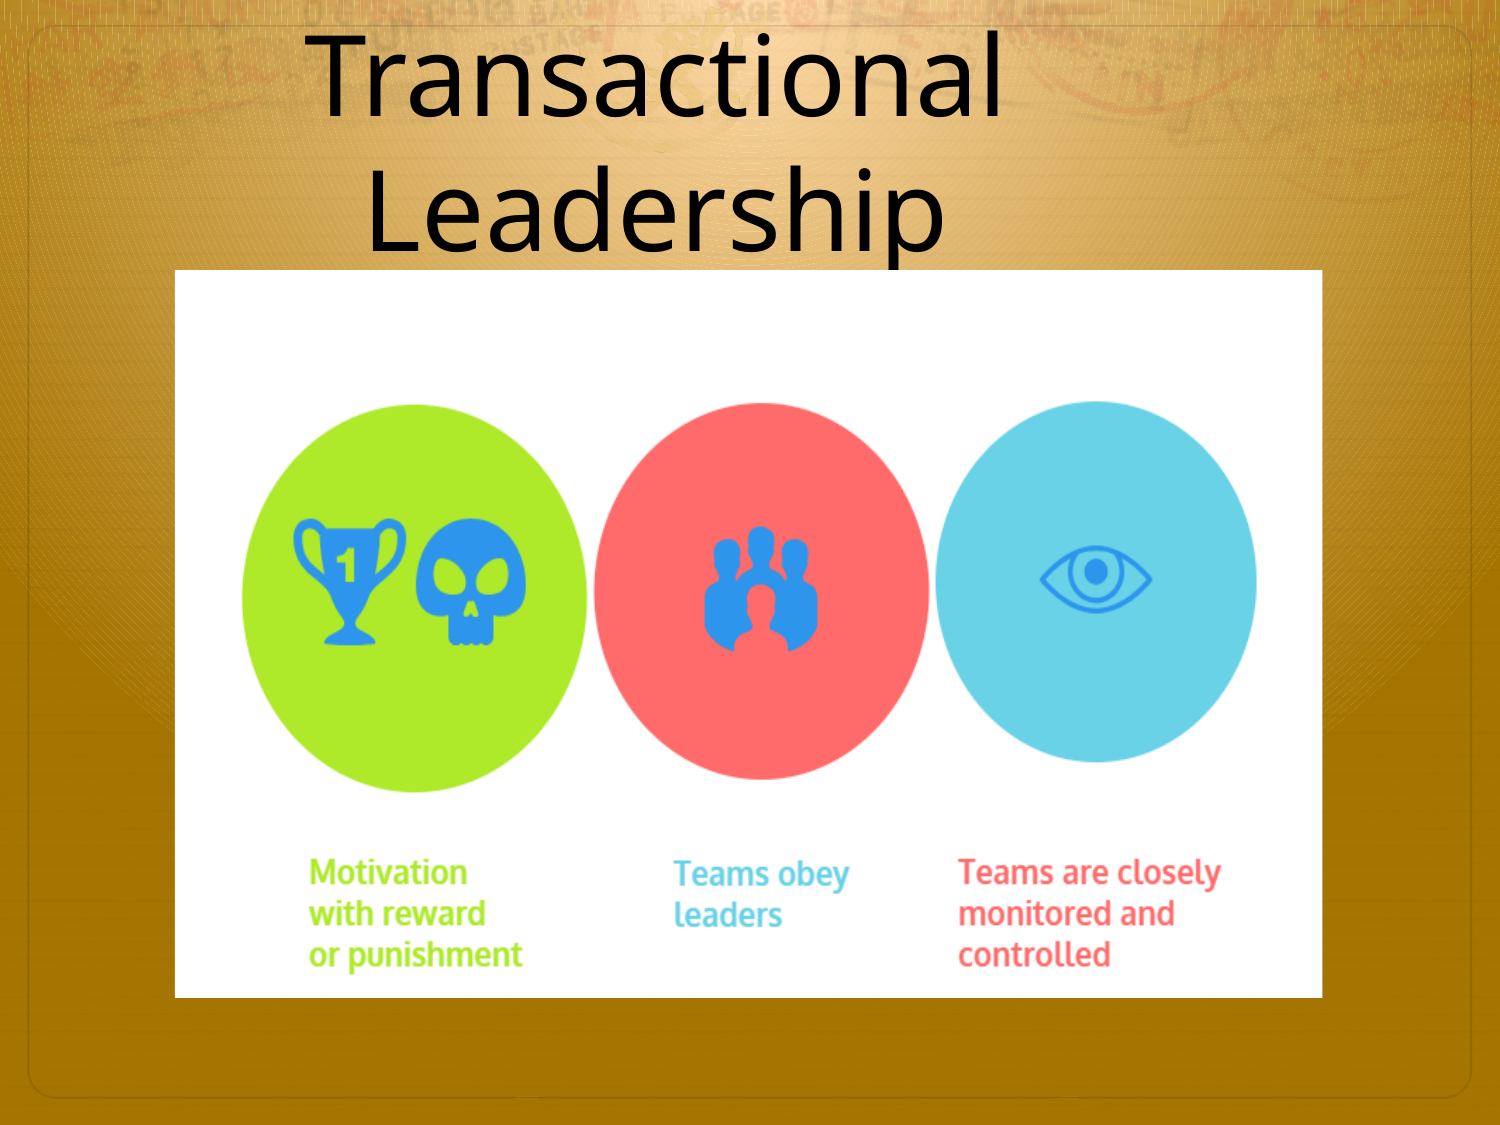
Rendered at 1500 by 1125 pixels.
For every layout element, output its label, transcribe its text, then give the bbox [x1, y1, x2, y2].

picture [0, 0, 1500, 1125]
title Transactional Leadership [0, 45, 1313, 233]
